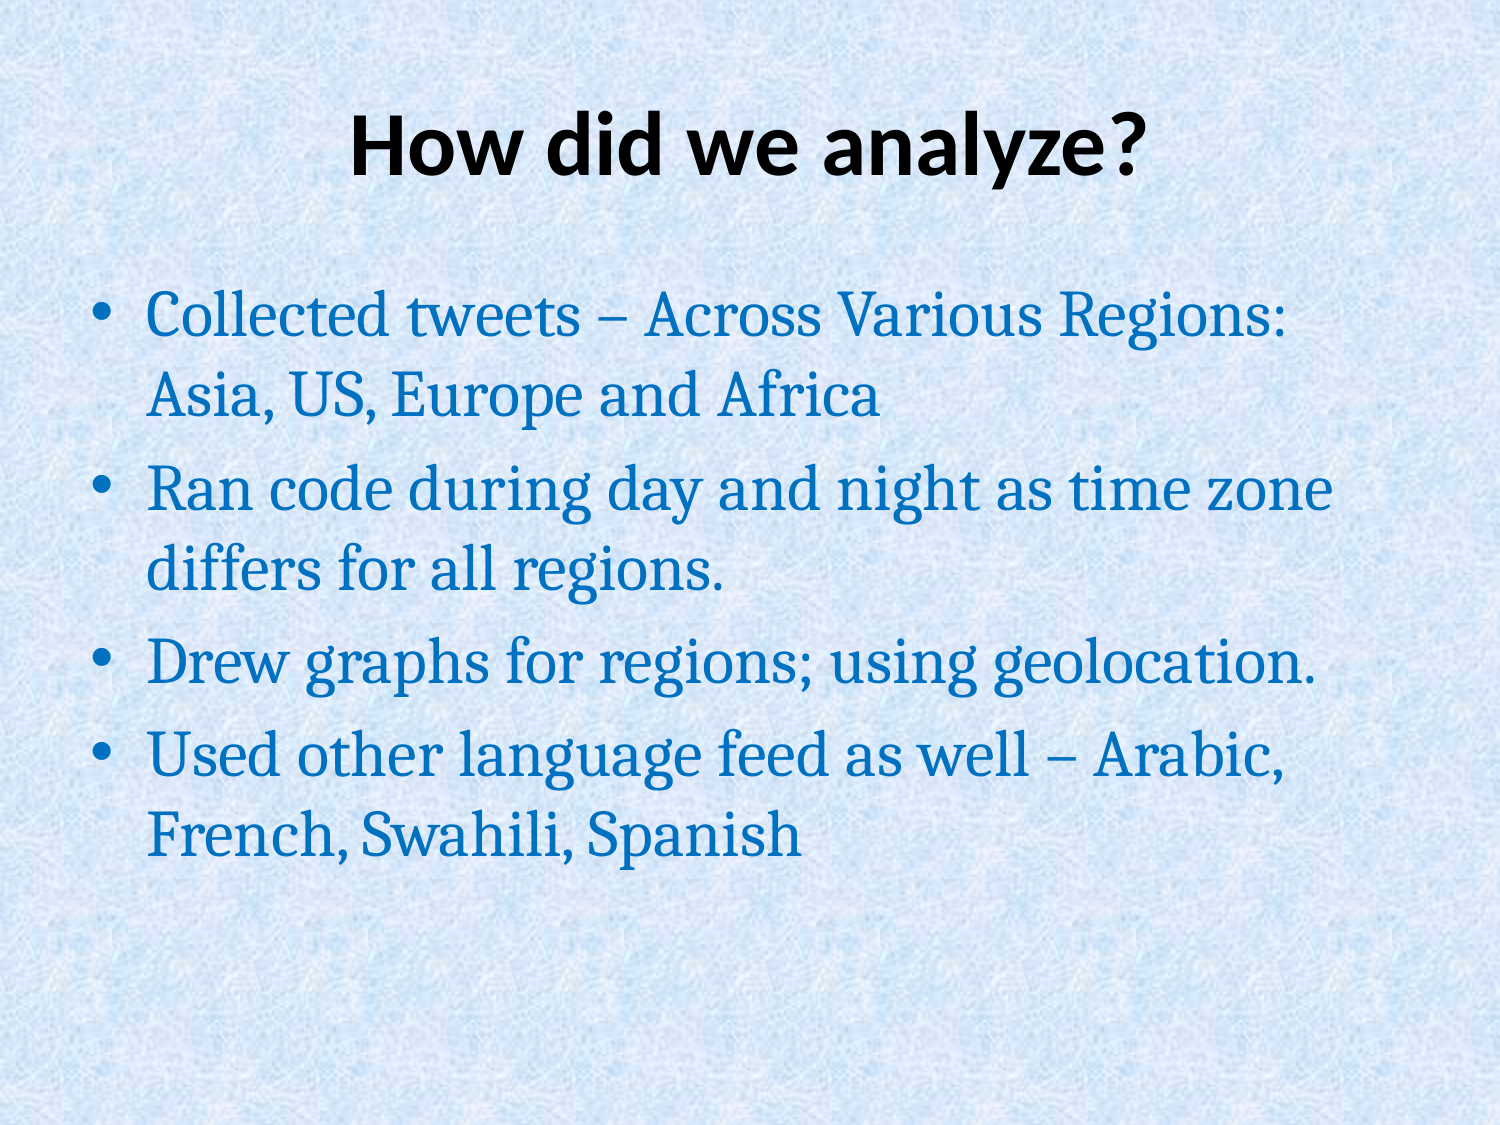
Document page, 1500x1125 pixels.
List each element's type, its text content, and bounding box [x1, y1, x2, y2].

list Collected tweets – Across Various Regions: Asia, US, Europe and Africa Ran code during day and night as time zone differs for all regions. Drew graphs for regions; using geolocation. Used other language feed as well – Arabic, French, Swahili, Spanish [75, 262, 1425, 1005]
picture [0, 0, 1500, 1125]
title How did we analyze? [75, 45, 1425, 233]
